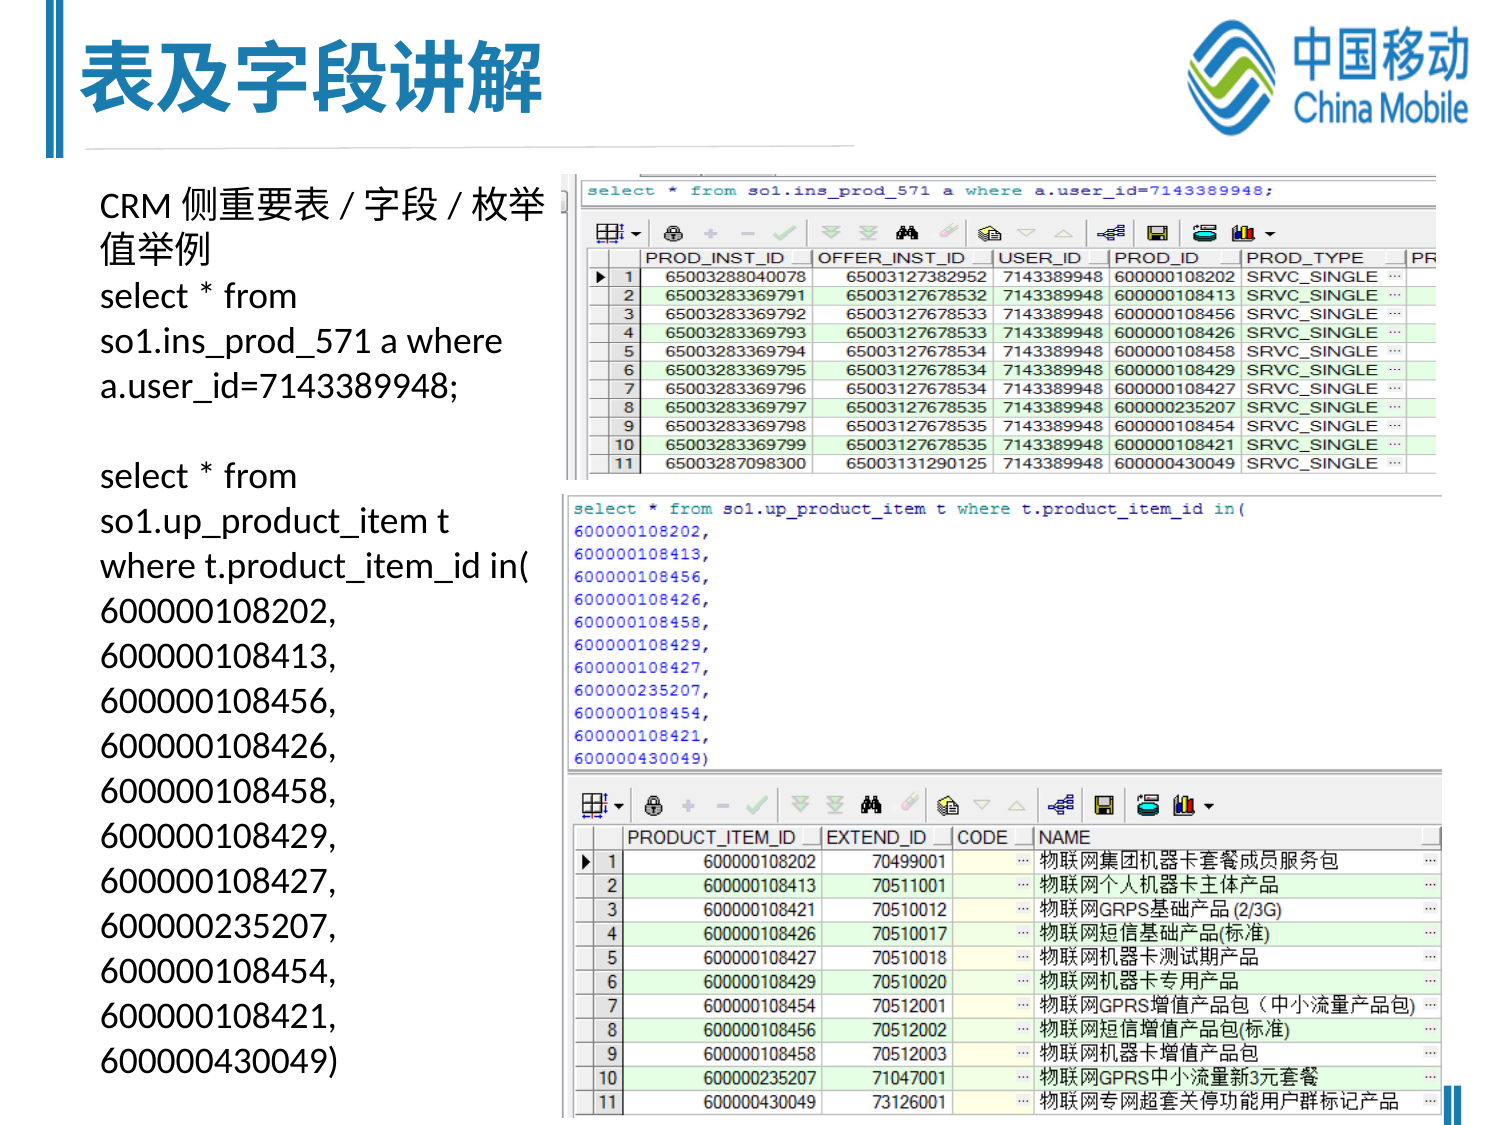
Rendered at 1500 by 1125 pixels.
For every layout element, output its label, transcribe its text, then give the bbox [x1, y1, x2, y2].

text_box 表及字段讲解 [63, 21, 869, 130]
text_box CRM侧重要表/字段/枚举值举例 select * from so1.ins_prod_571 a where a.user_id=7143389948; select * from so1.up_product_item t where t.product_item_id in( 600000108202, 600000108413, 600000108456, 600000108426, 600000108458, 600000108429, 600000108427, 600000235207, 600000108454, 600000108421, 600000430049) [85, 174, 561, 1125]
picture [1170, 1, 1493, 158]
picture [560, 173, 1436, 480]
picture [560, 493, 1443, 1118]
